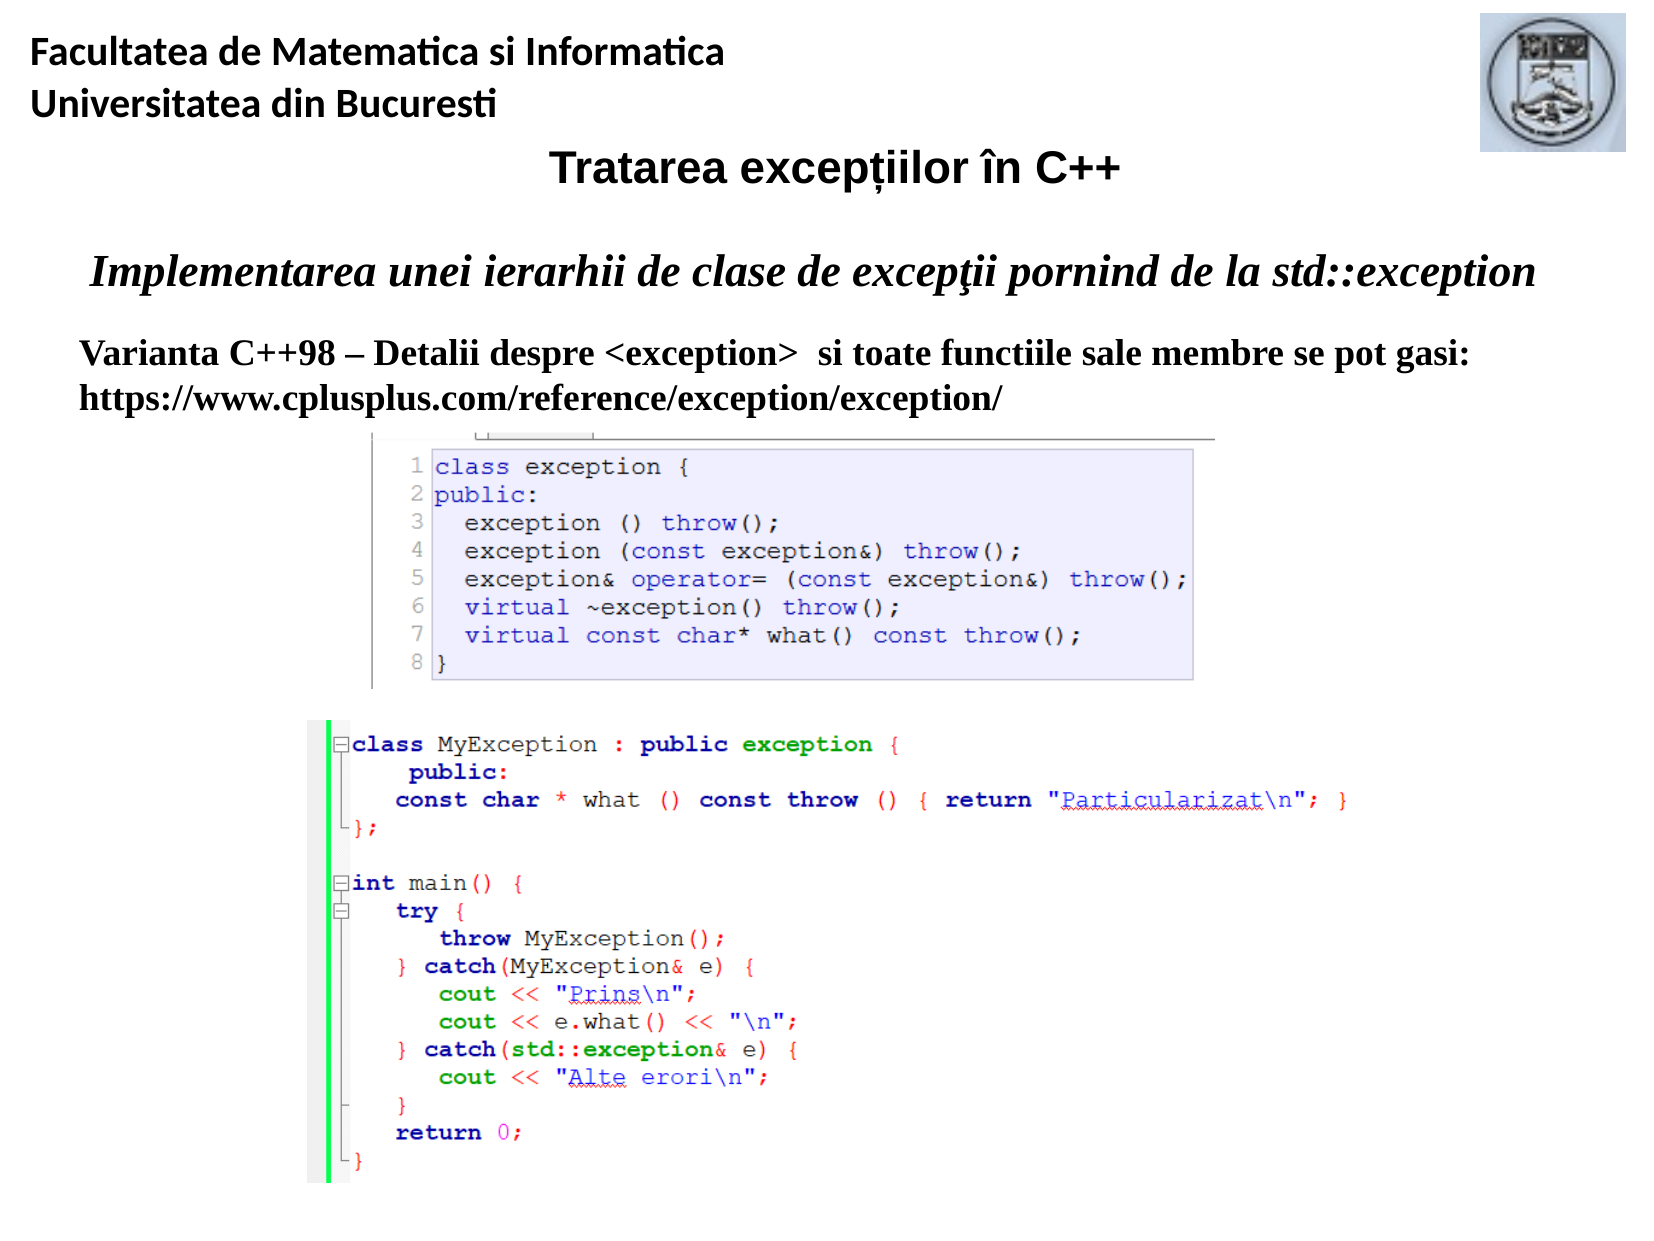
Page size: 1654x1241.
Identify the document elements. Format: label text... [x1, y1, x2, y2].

text_box Varianta C++98 – Detalii despre <exception> si toate functiile sale membre se pot gasi: https://www.cplusplus.com/reference/exception/exception/ [64, 320, 1590, 433]
picture [1480, 13, 1626, 152]
text_box Tratarea excepțiilor în C++ [380, 135, 1290, 209]
picture [365, 432, 1215, 689]
text_box Facultatea de Matematica si Informatica Universitatea din Bucuresti [13, 13, 841, 122]
picture [307, 719, 1354, 1183]
text_box Implementarea unei ierarhii de clase de excepţii pornind de la std::exception [74, 233, 1600, 308]
